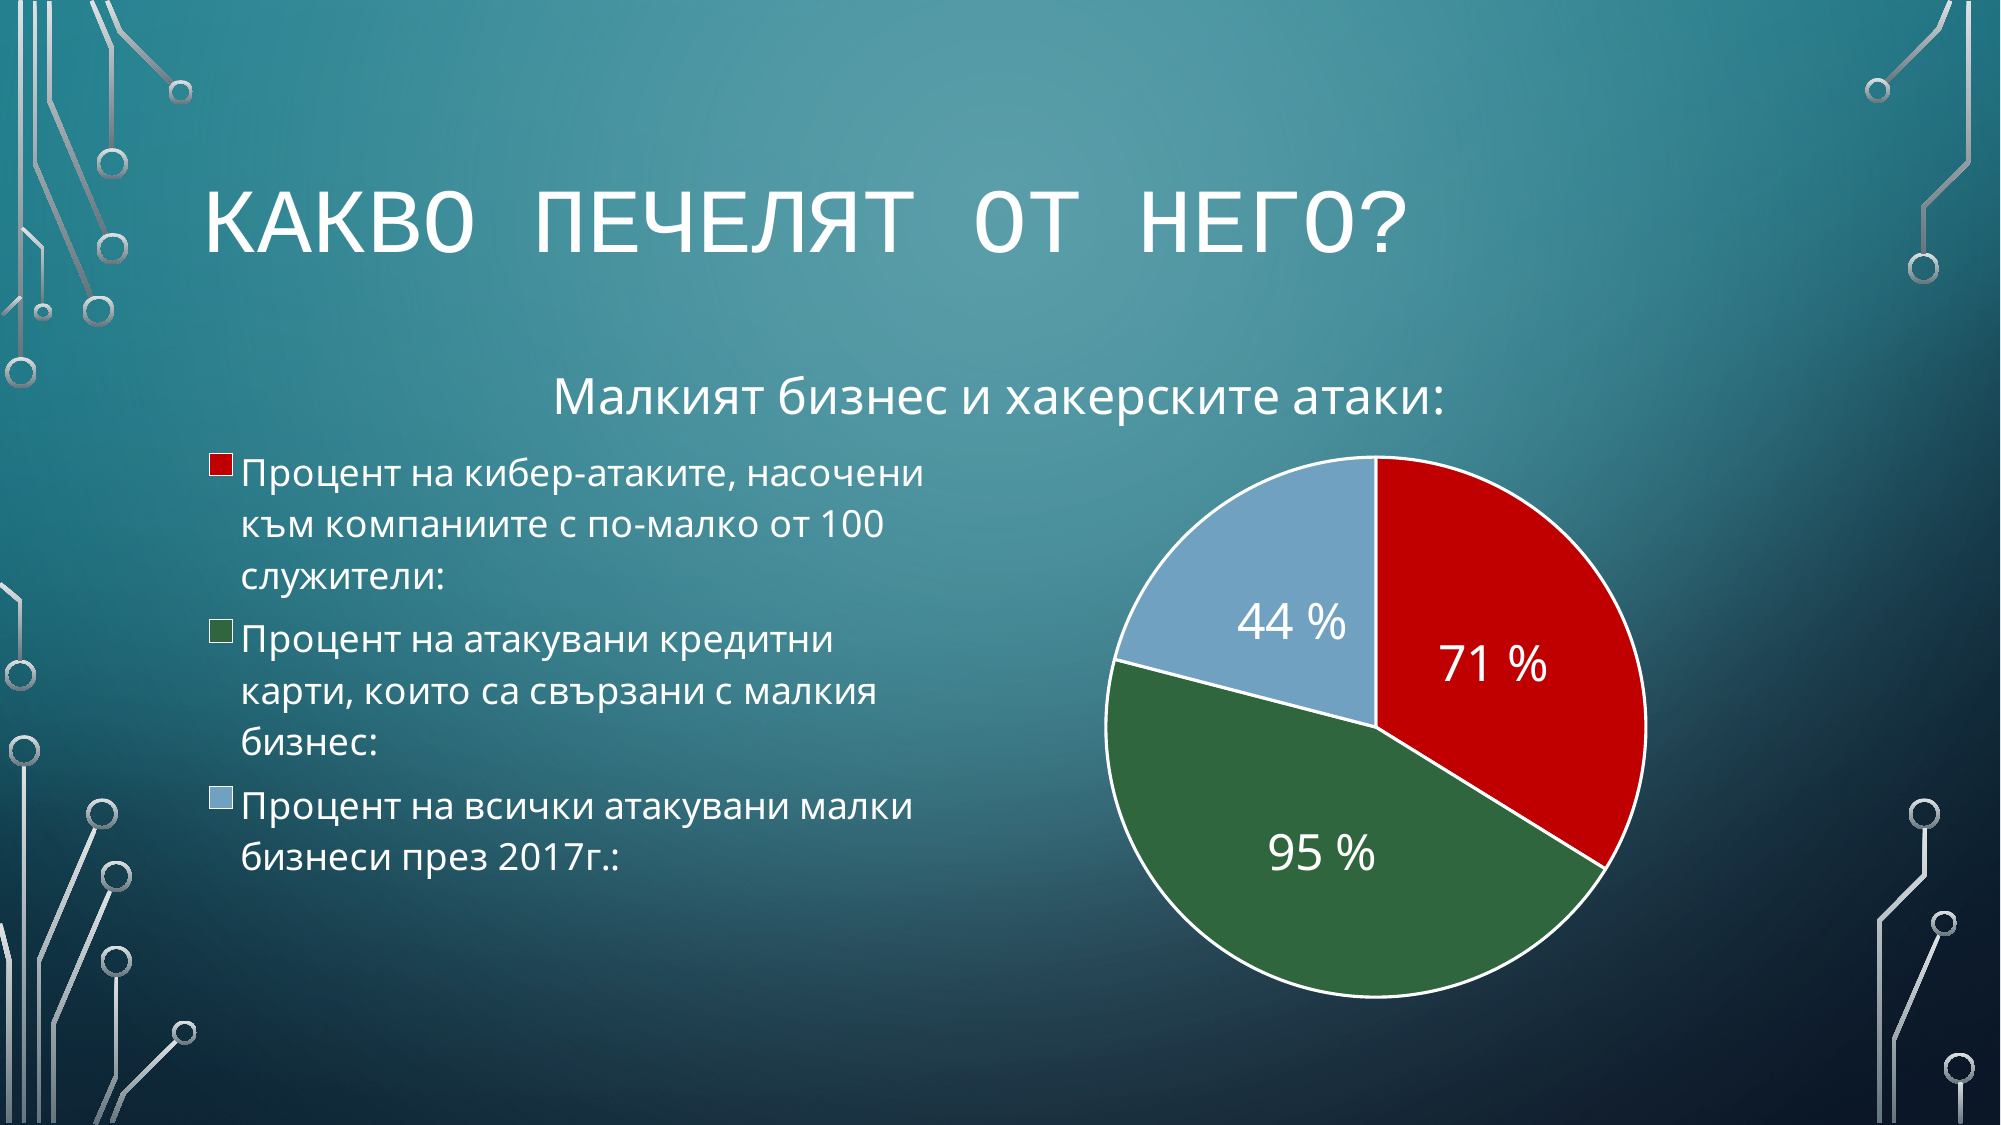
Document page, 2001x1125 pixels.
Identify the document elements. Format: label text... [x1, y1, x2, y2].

chart [186, 324, 1813, 1012]
title Какво печелят от него? [187, 101, 1813, 324]
